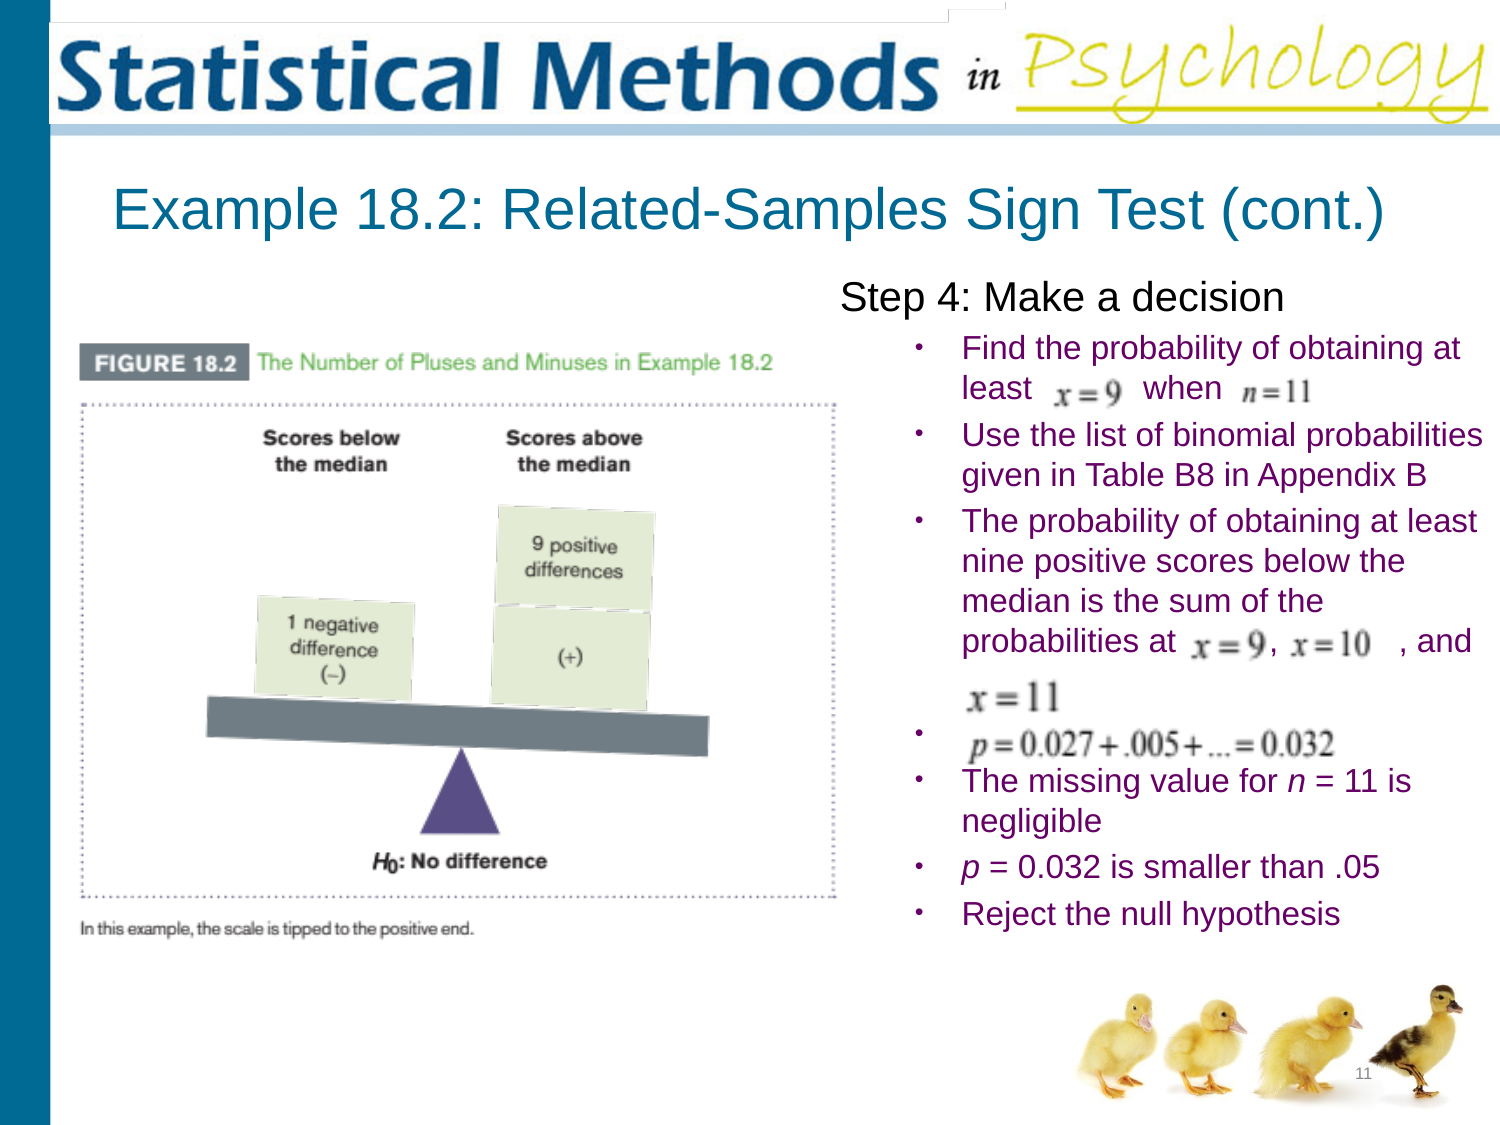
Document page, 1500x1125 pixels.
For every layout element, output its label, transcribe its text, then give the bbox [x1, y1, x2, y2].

slide_number 11 [1325, 1042, 1388, 1103]
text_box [1287, 624, 1376, 660]
title Example 18.2: Related-Samples Sign Test (cont.) [75, 137, 1425, 275]
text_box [962, 724, 1338, 771]
text_box Step 4: Make a decision Find the probability of obtaining at least when Use the list of binomial probabilities given in Table B8 in Appendix B The probability of obtaining at least nine positive scores below the median is the sum of the probabilities at , , and The missing value for n = 11 is negligible p = 0.032 is smaller than .05 Reject the null hypothesis [824, 262, 1500, 1006]
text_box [1187, 624, 1270, 663]
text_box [1049, 374, 1126, 410]
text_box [962, 674, 1063, 716]
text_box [1237, 374, 1313, 406]
picture [50, 0, 1500, 1125]
